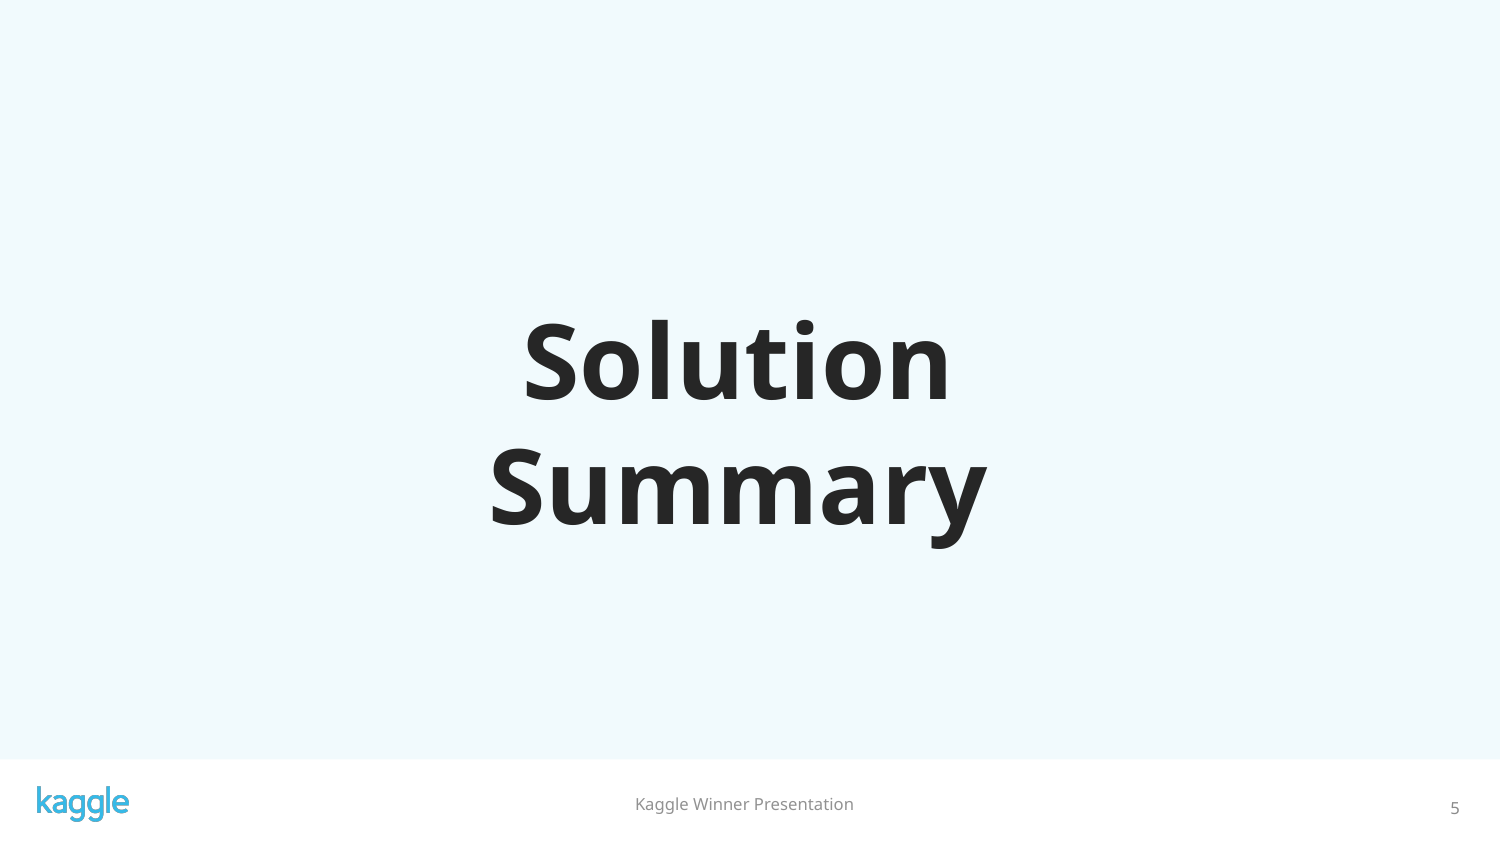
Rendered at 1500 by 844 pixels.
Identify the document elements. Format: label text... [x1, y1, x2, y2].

slide_number ‹#› [1137, 786, 1475, 832]
text_box Solution Summary [416, 288, 1061, 553]
text_box [0, 0, 1500, 760]
picture [37, 786, 129, 822]
